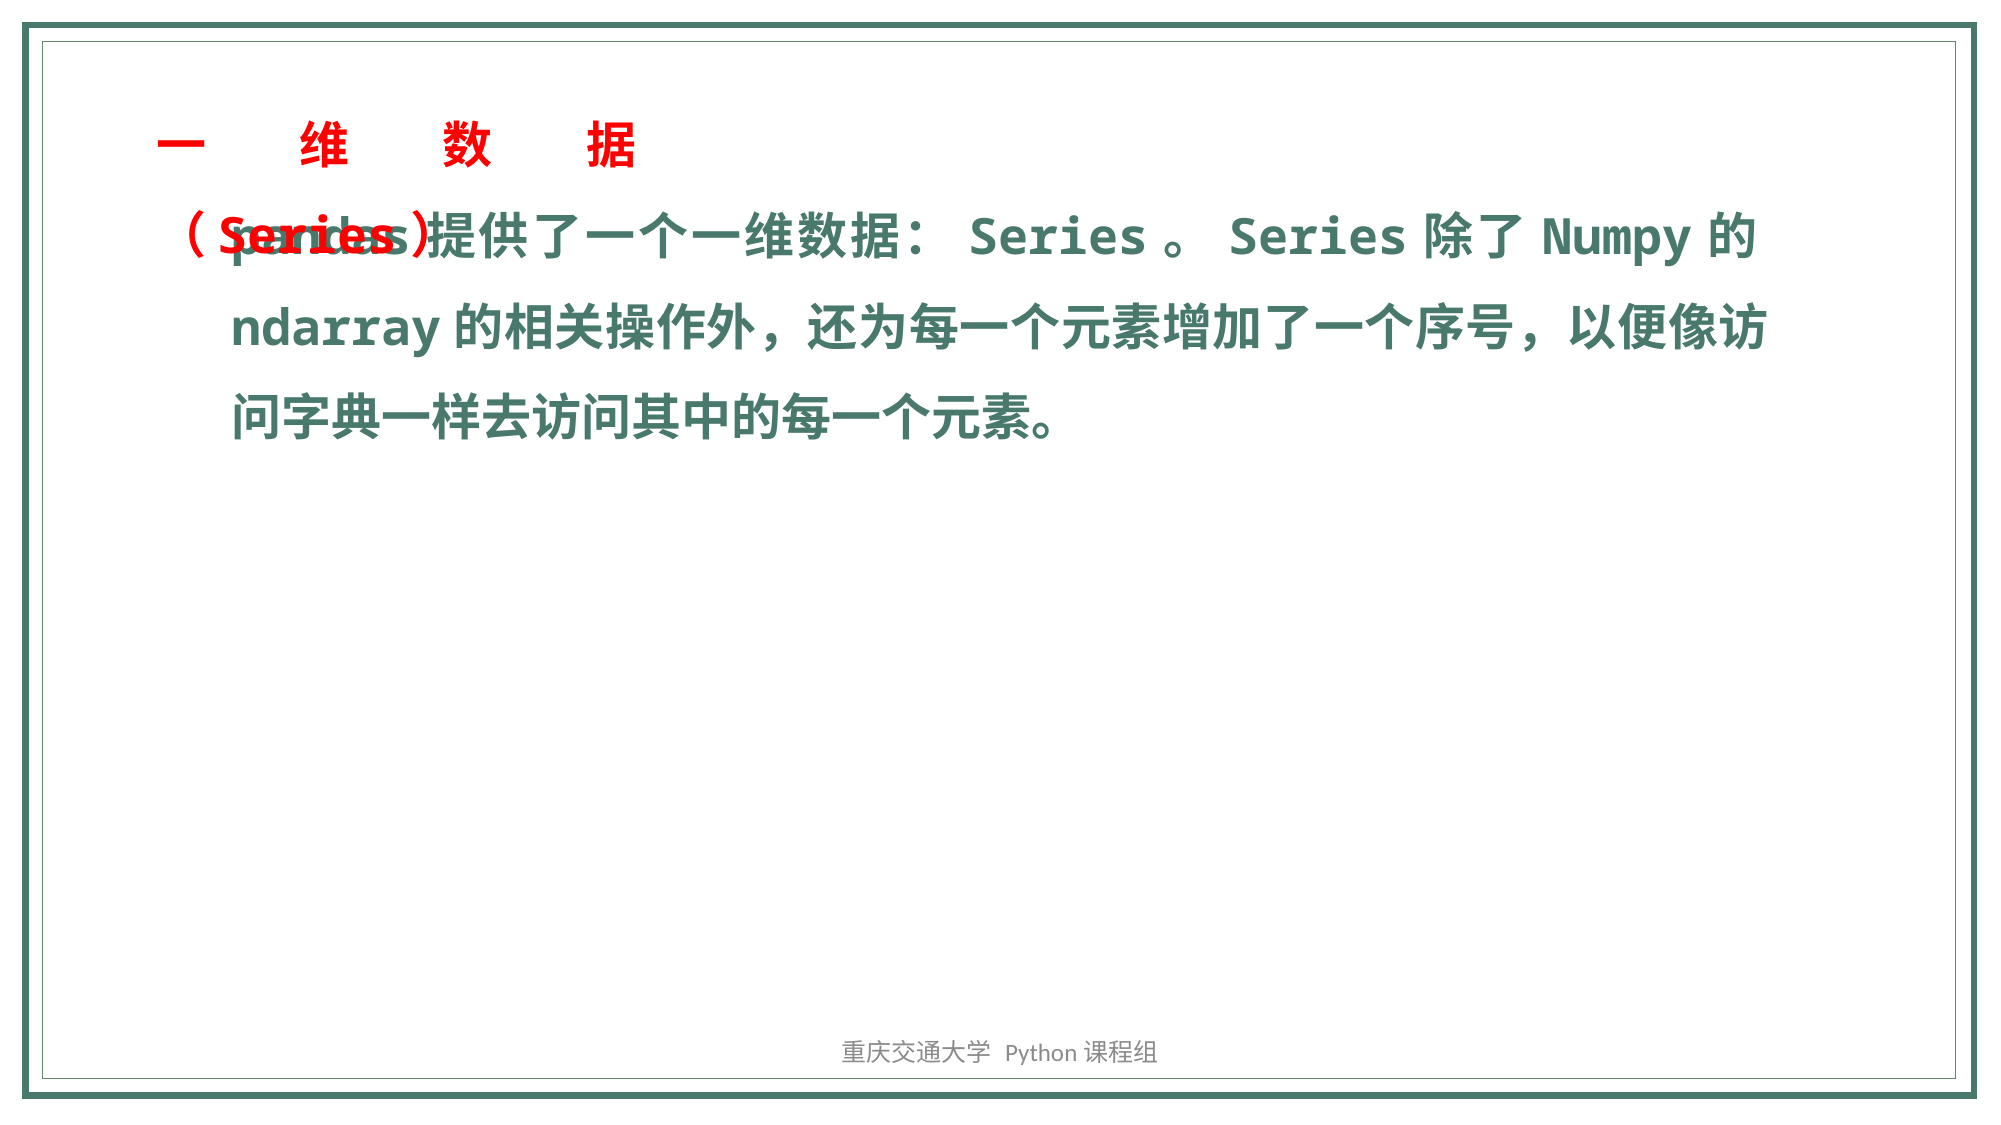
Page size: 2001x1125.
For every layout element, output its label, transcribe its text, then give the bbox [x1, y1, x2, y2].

text_box [42, 41, 1956, 1080]
text_box 一维数据（Series） [141, 75, 651, 181]
text_box pandas提供了一个一维数据：Series。Series除了Numpy的ndarray的相关操作外，还为每一个元素增加了一个序号，以便像访问字典一样去访问其中的每一个元素。 [216, 167, 1784, 453]
footer 重庆交通大学 Python课程组 [662, 1021, 1338, 1082]
text_box [25, 24, 1975, 1097]
